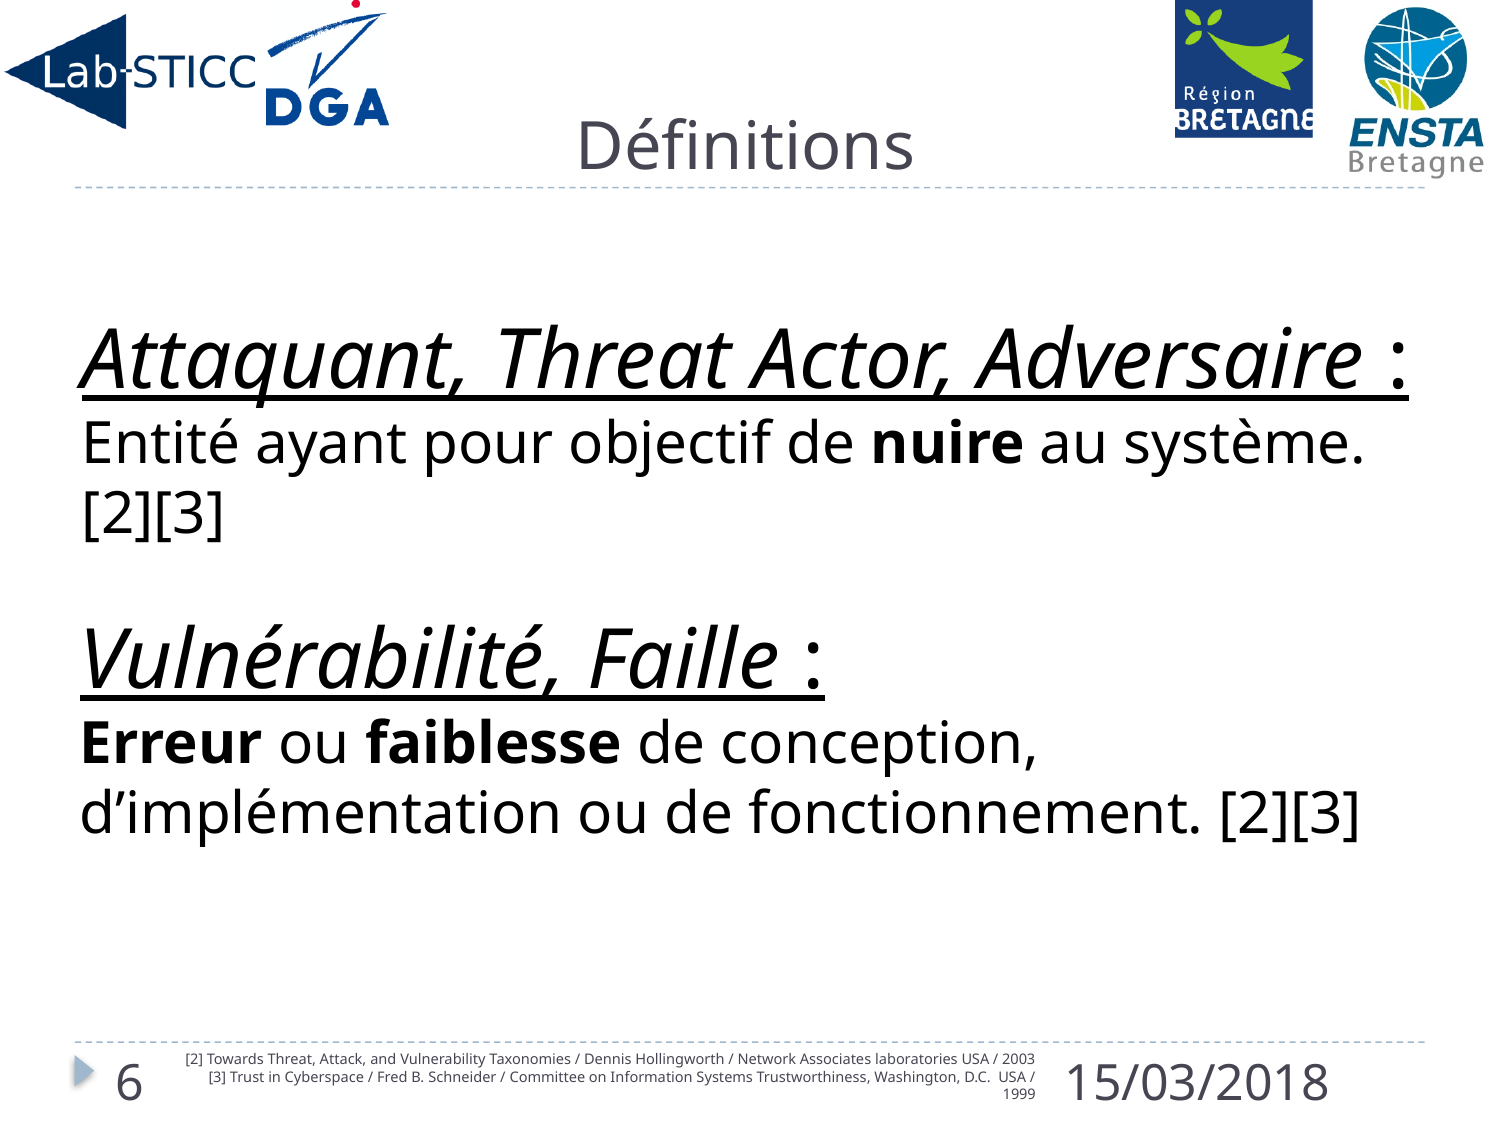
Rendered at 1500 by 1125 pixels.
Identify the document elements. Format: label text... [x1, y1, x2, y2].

footer [2] Towards Threat, Attack, and Vulnerability Taxonomies / Dennis Hollingworth / Network Associates laboratories USA / 2003 [3] Trust in Cyberspace / Fred B. Schneider / Committee on Information Systems Trustworthiness, Washington, D.C. USA / 1999 [159, 1042, 1051, 1103]
picture [266, 0, 389, 126]
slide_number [1051, 1042, 1426, 1103]
text_box Vulnérabilité, Faille : Erreur ou faiblesse de conception, d’implémentation ou de fonctionnement. [2][3] [64, 597, 1416, 923]
text_box Attaquant, Threat Actor, Adversaire : Entité ayant pour objectif de nuire au système. [2][3] [67, 297, 1447, 623]
slide_number 6 [100, 1042, 159, 1103]
title Définitions [70, 27, 1333, 190]
picture [1174, 0, 1313, 138]
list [4, 13, 255, 129]
picture [1339, 0, 1493, 185]
